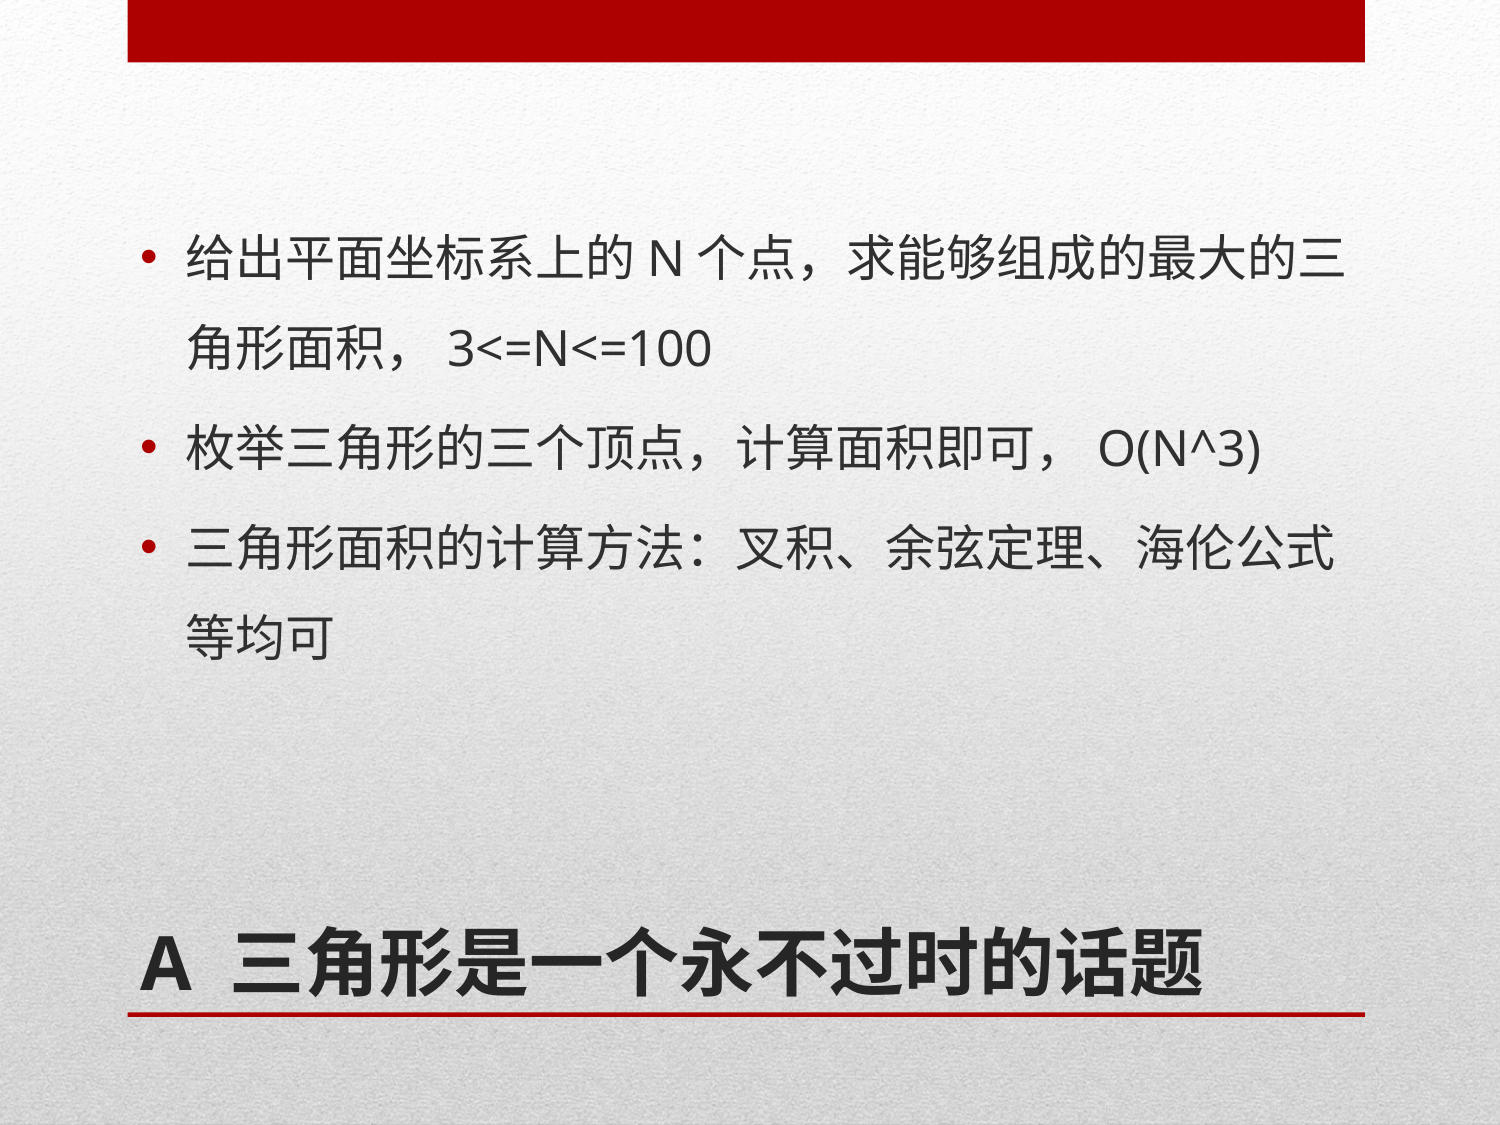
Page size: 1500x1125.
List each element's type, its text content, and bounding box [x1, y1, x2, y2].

list 给出平面坐标系上的N个点，求能够组成的最大的三角形面积，3<=N<=100 枚举三角形的三个顶点，计算面积即可，O(N^3) 三角形面积的计算方法：叉积、余弦定理、海伦公式等均可 [125, 112, 1363, 750]
title A 三角形是一个永不过时的话题 [125, 750, 1238, 1013]
